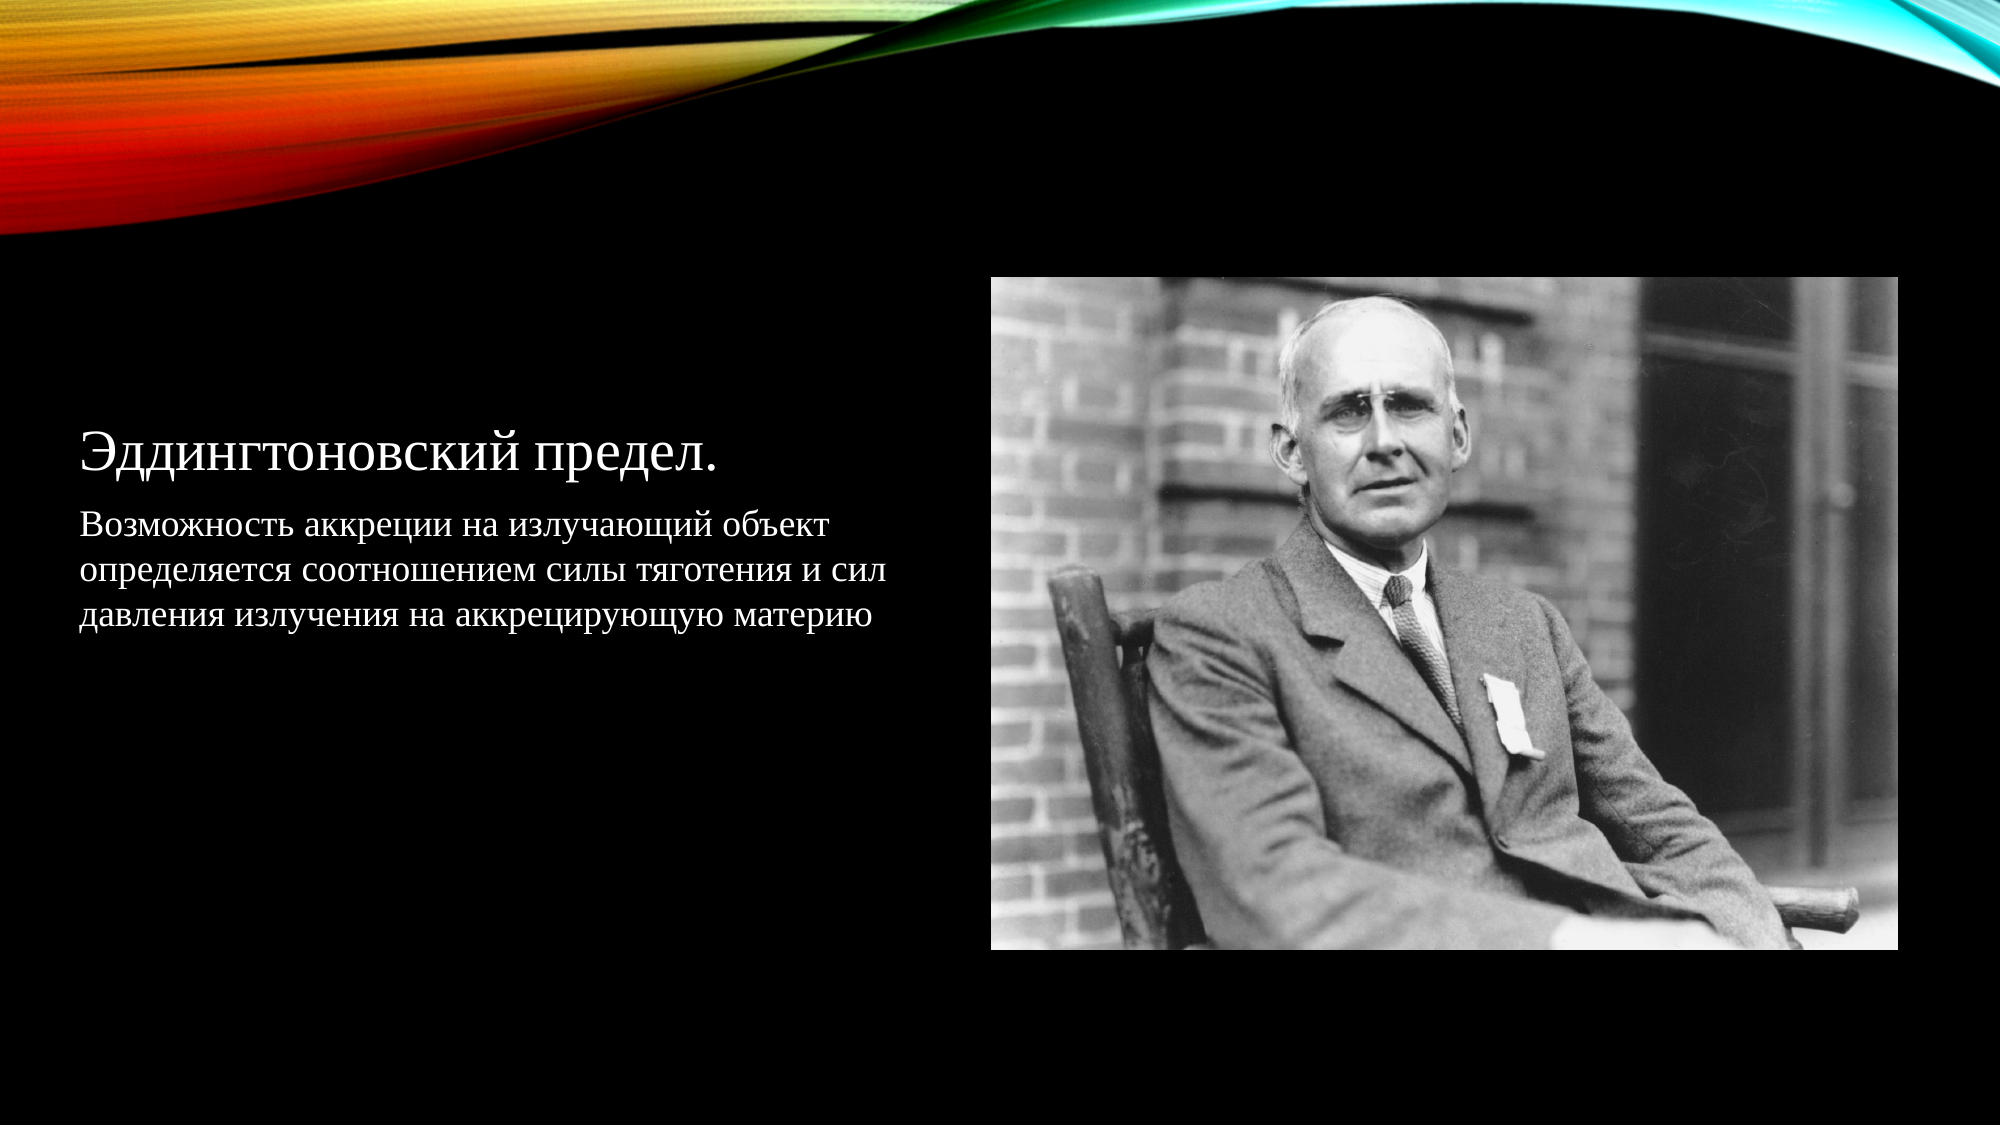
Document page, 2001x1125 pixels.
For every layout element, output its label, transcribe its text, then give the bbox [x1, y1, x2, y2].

text_box Эддингтоновский предел. Возможность аккреции на излучающий объект определяется соотношением силы тяготения и сил давления излучения на аккрецирующую материю [64, 399, 969, 641]
picture [0, 0, 2000, 237]
picture [991, 276, 1898, 951]
